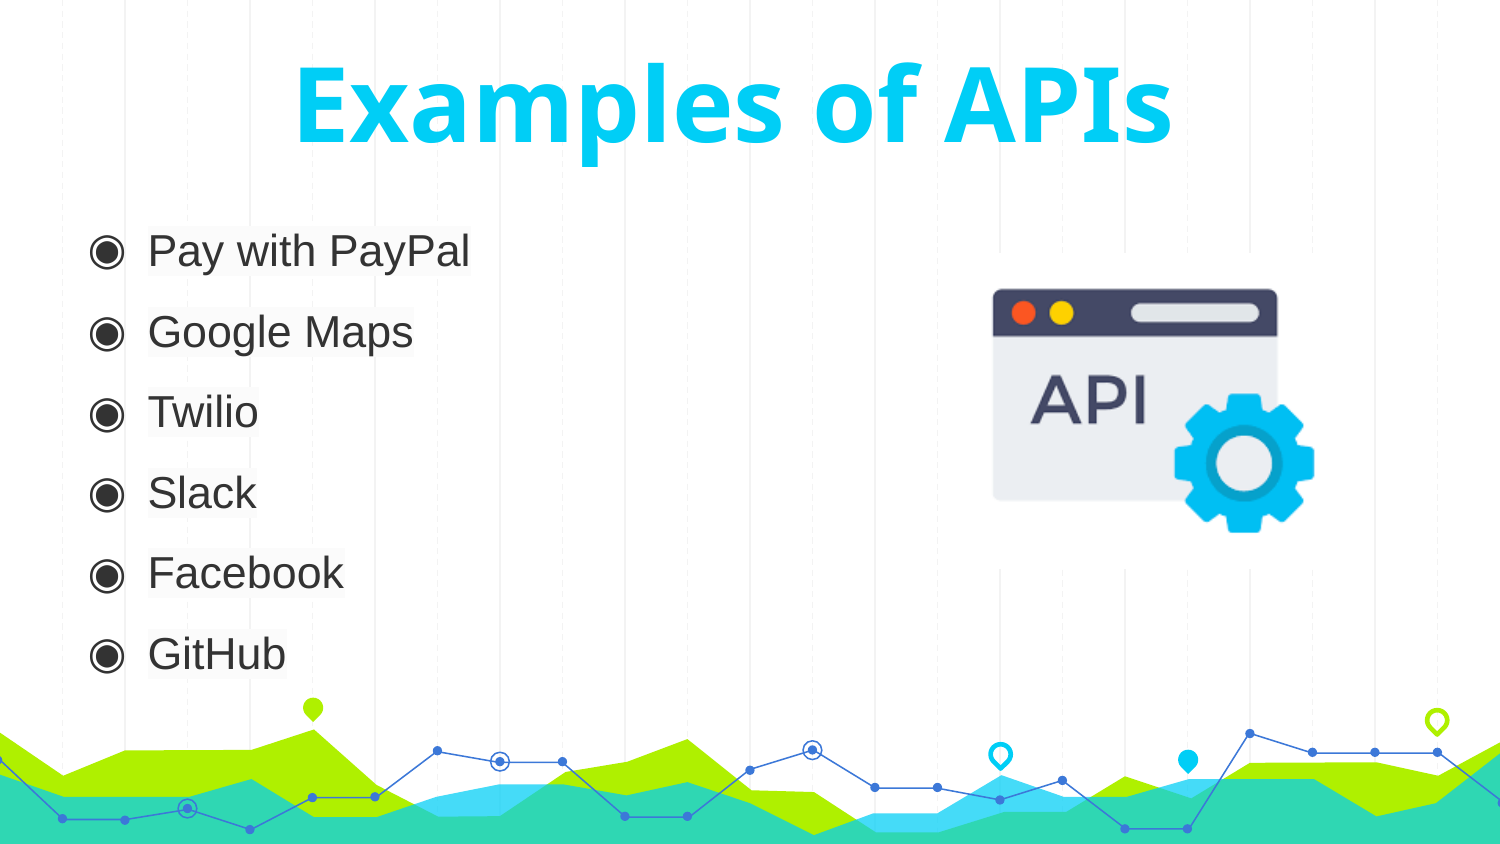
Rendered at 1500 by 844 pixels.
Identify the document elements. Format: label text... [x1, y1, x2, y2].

text_box Examples of APIs [0, 23, 1466, 179]
text_box Pay with PayPal Google Maps Twilio Slack Facebook GitHub [57, 180, 1139, 694]
picture [959, 252, 1349, 569]
